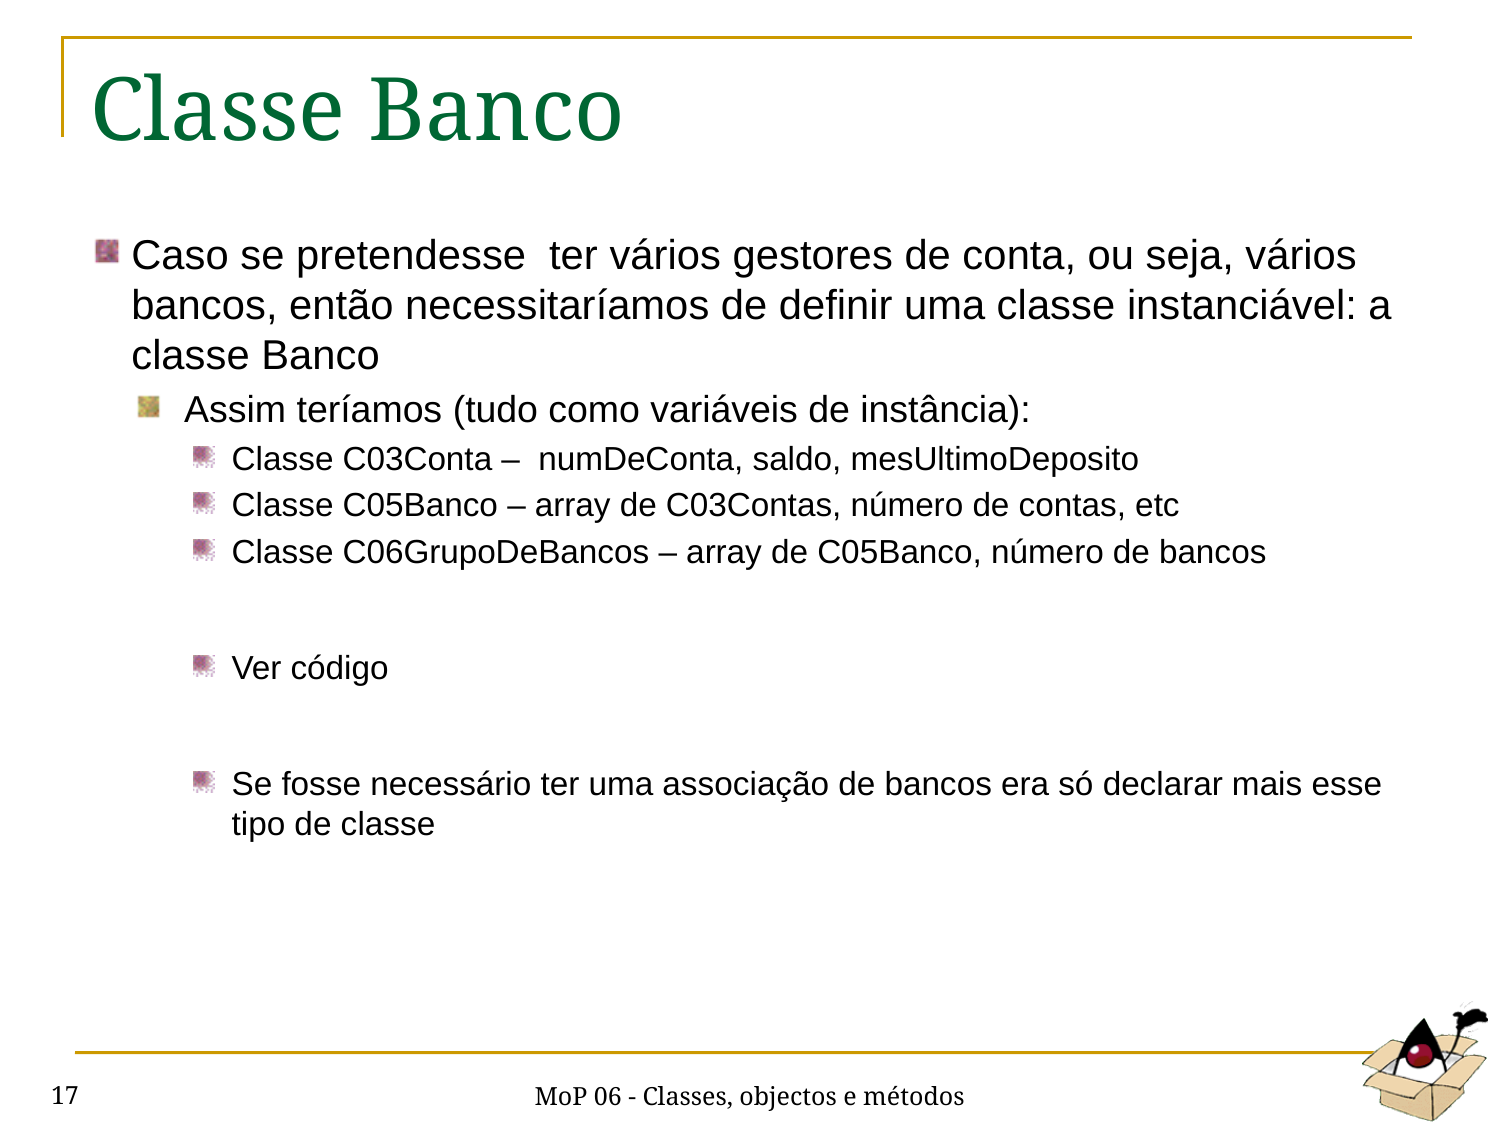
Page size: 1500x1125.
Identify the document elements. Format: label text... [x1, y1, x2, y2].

picture [193, 655, 215, 677]
picture [133, 391, 166, 424]
picture [90, 234, 126, 270]
picture [1362, 999, 1488, 1122]
picture [193, 446, 215, 468]
picture [193, 492, 215, 514]
picture [193, 539, 215, 561]
footer MoP 06 - Classes, objectos e métodos [512, 1064, 988, 1118]
list Caso se pretendesse ter vários gestores de conta, ou seja, vários bancos, então necessitaríamos de definir uma classe instanciável: a classe Banco Assim teríamos (tudo como variáveis de instância): Classe C03Conta – numDeConta, saldo, mesUltimoDeposito Classe C05Banco – array de C03Contas, número de contas, etc Classe C06GrupoDeBancos – array de C05Banco, número de bancos Ver código Se fosse necessário ter uma associação de bancos era só declarar mais esse tipo de classe [75, 219, 1425, 1035]
title Classe Banco [75, 45, 1425, 173]
picture [193, 771, 215, 793]
